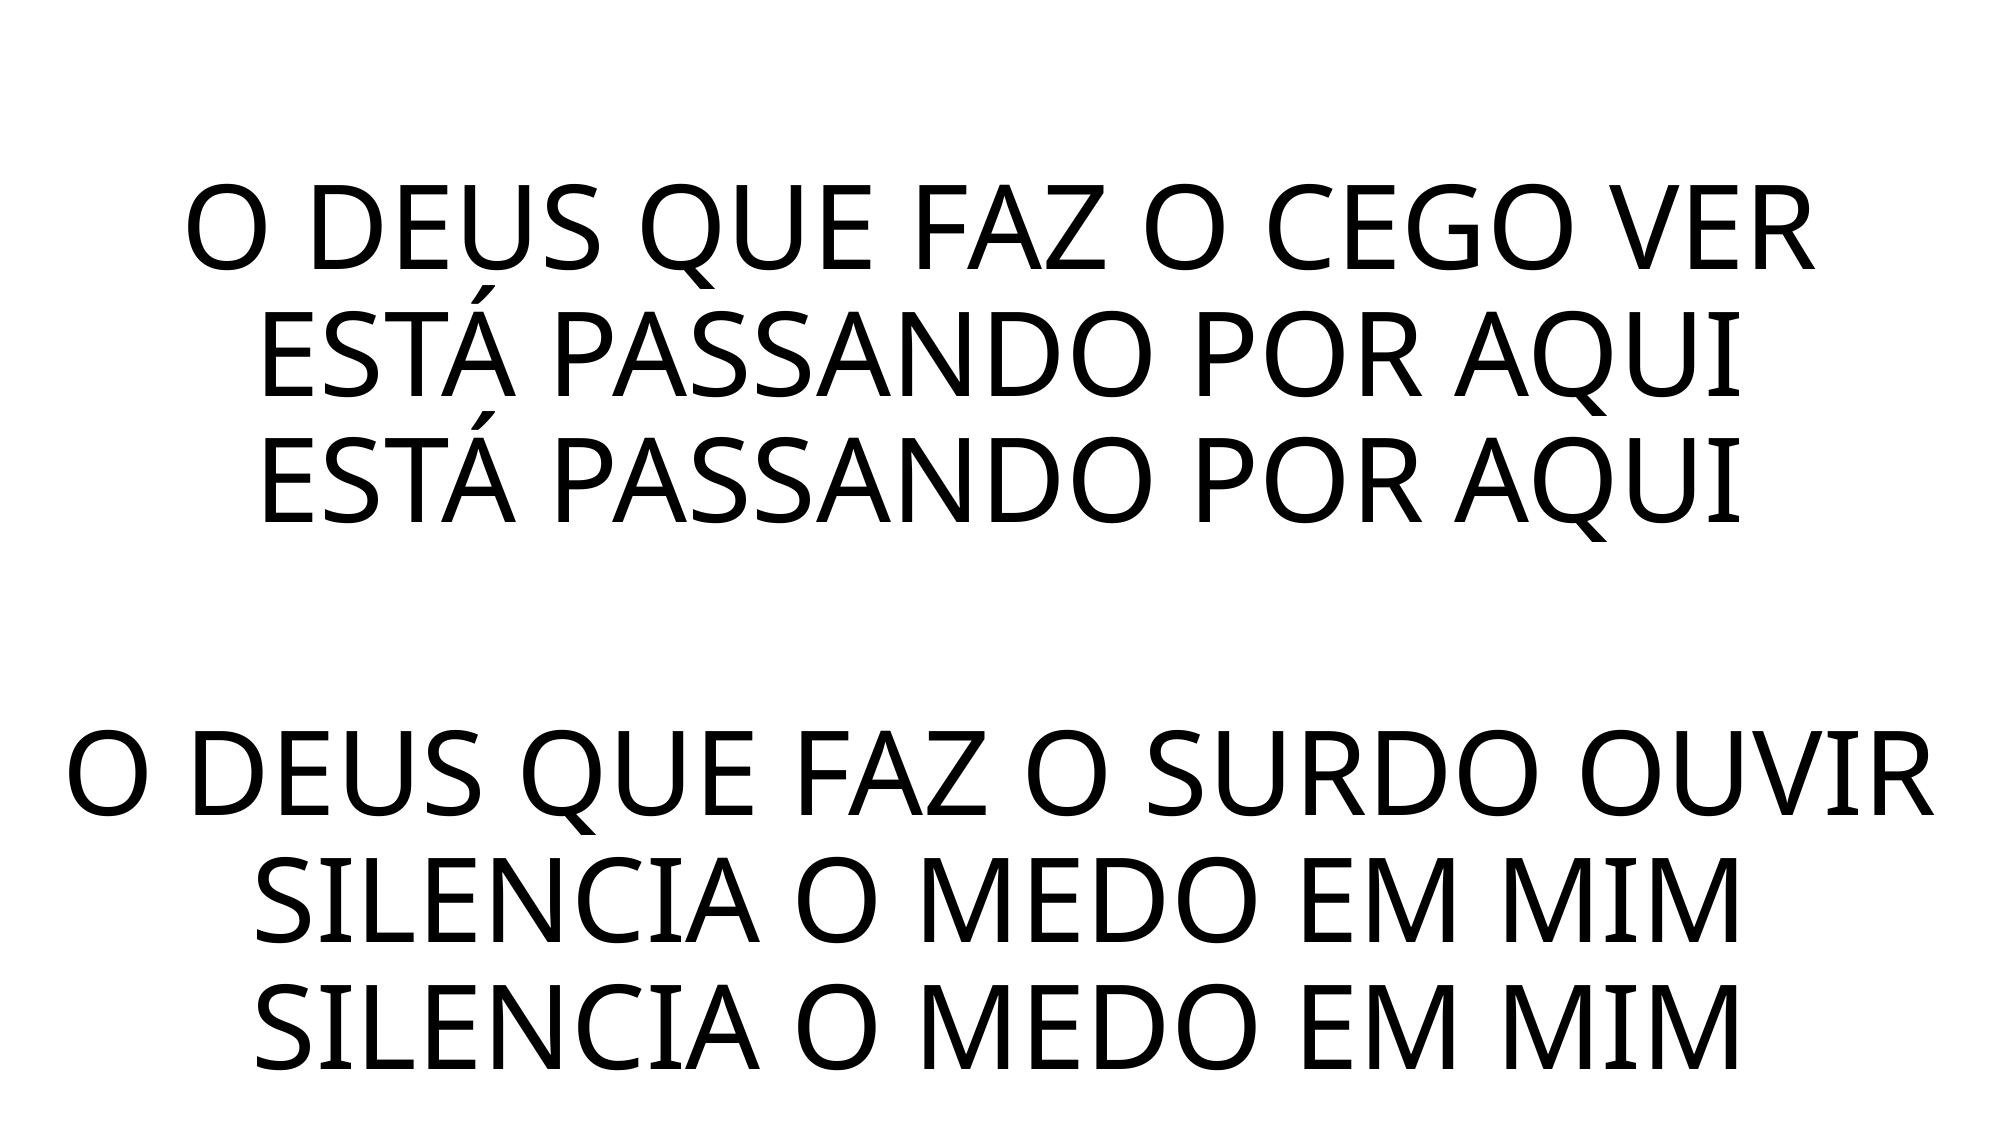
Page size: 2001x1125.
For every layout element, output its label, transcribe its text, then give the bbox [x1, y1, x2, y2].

list O DEUS QUE FAZ O CEGO VER ESTÁ PASSANDO POR AQUI ESTÁ PASSANDO POR AQUI O DEUS QUE FAZ O SURDO OUVIR SILENCIA O MEDO EM MIM SILENCIA O MEDO EM MIM [0, 0, 2000, 1125]
